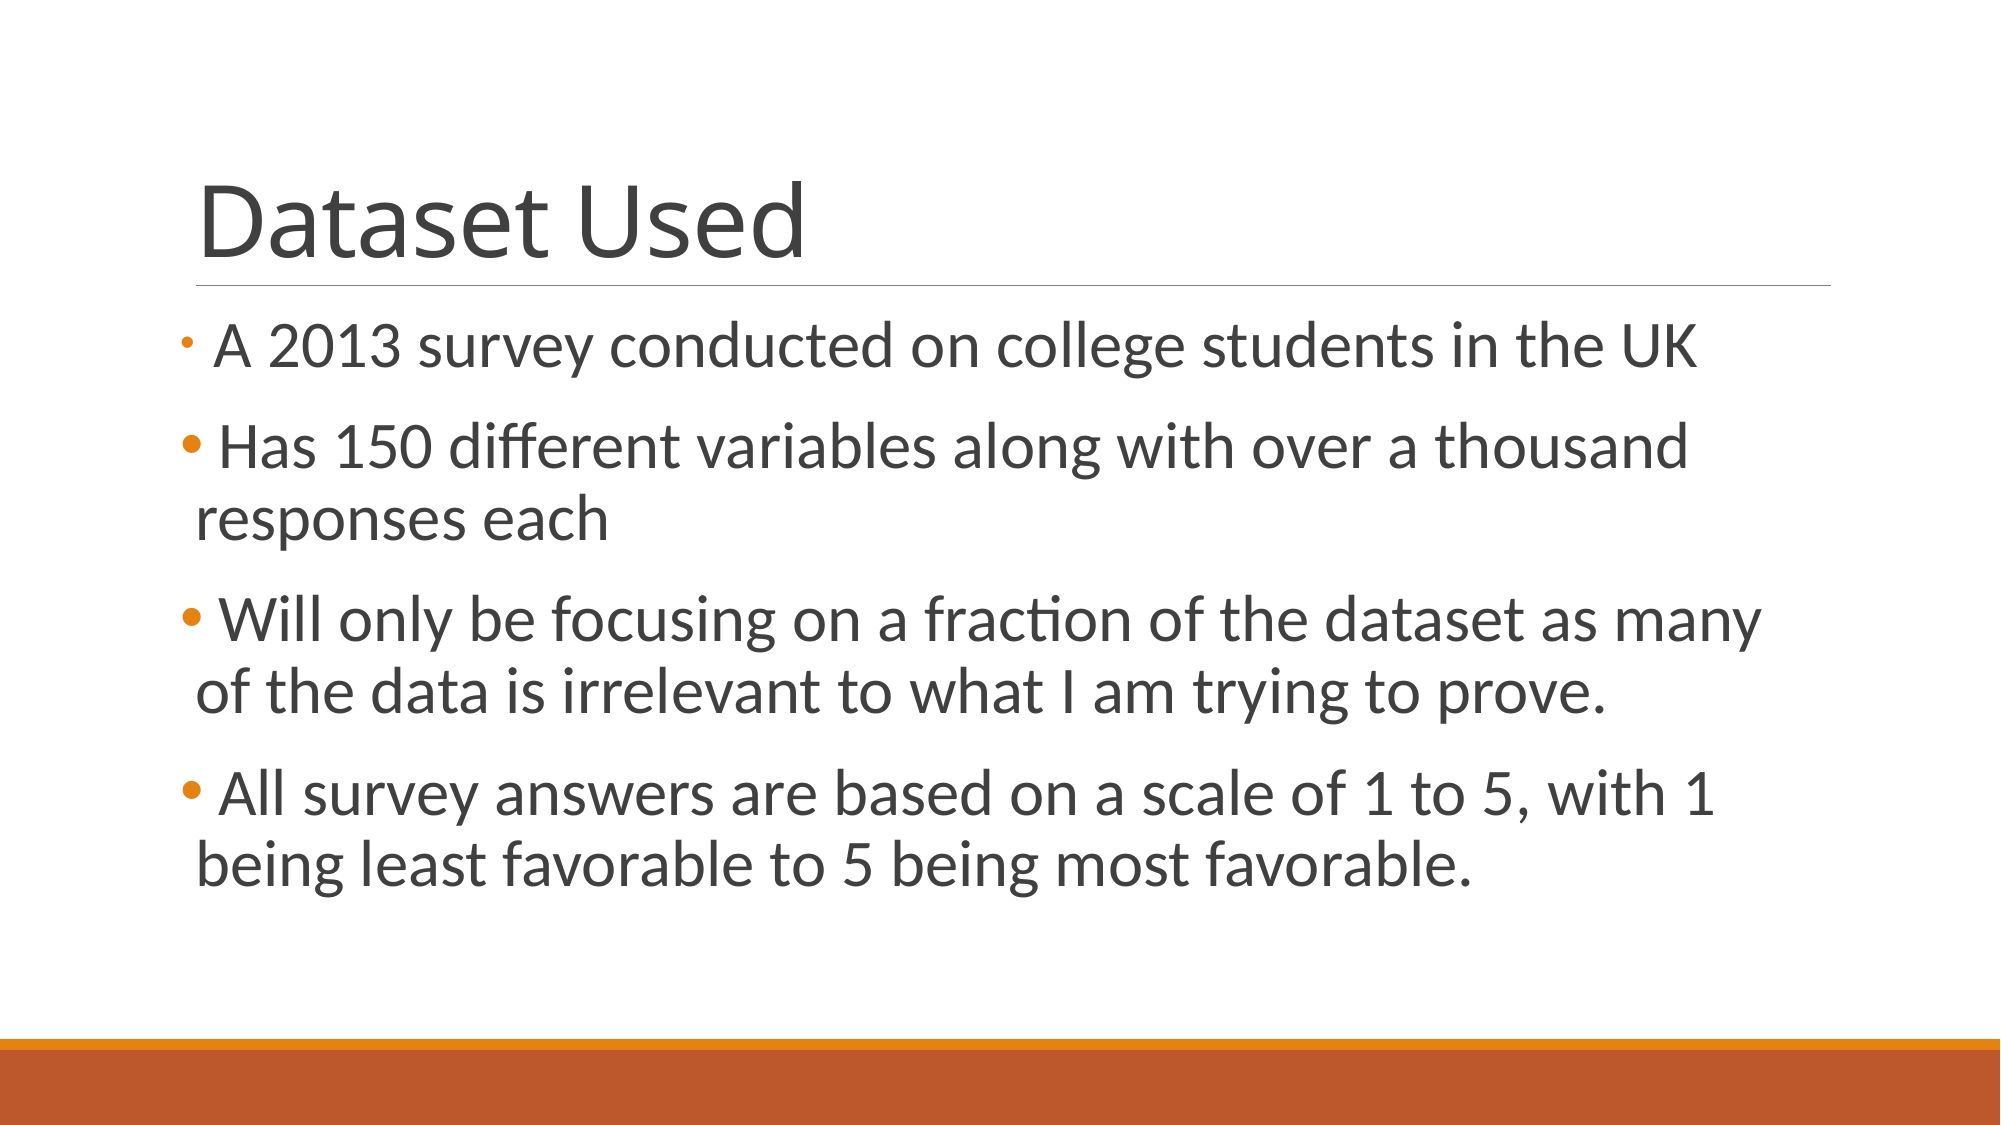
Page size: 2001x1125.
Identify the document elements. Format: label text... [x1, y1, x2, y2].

title Dataset Used [180, 47, 1830, 285]
list A 2013 survey conducted on college students in the UK Has 150 different variables along with over a thousand responses each Will only be focusing on a fraction of the dataset as many of the data is irrelevant to what I am trying to prove. All survey answers are based on a scale of 1 to 5, with 1 being least favorable to 5 being most favorable. [180, 302, 1830, 963]
